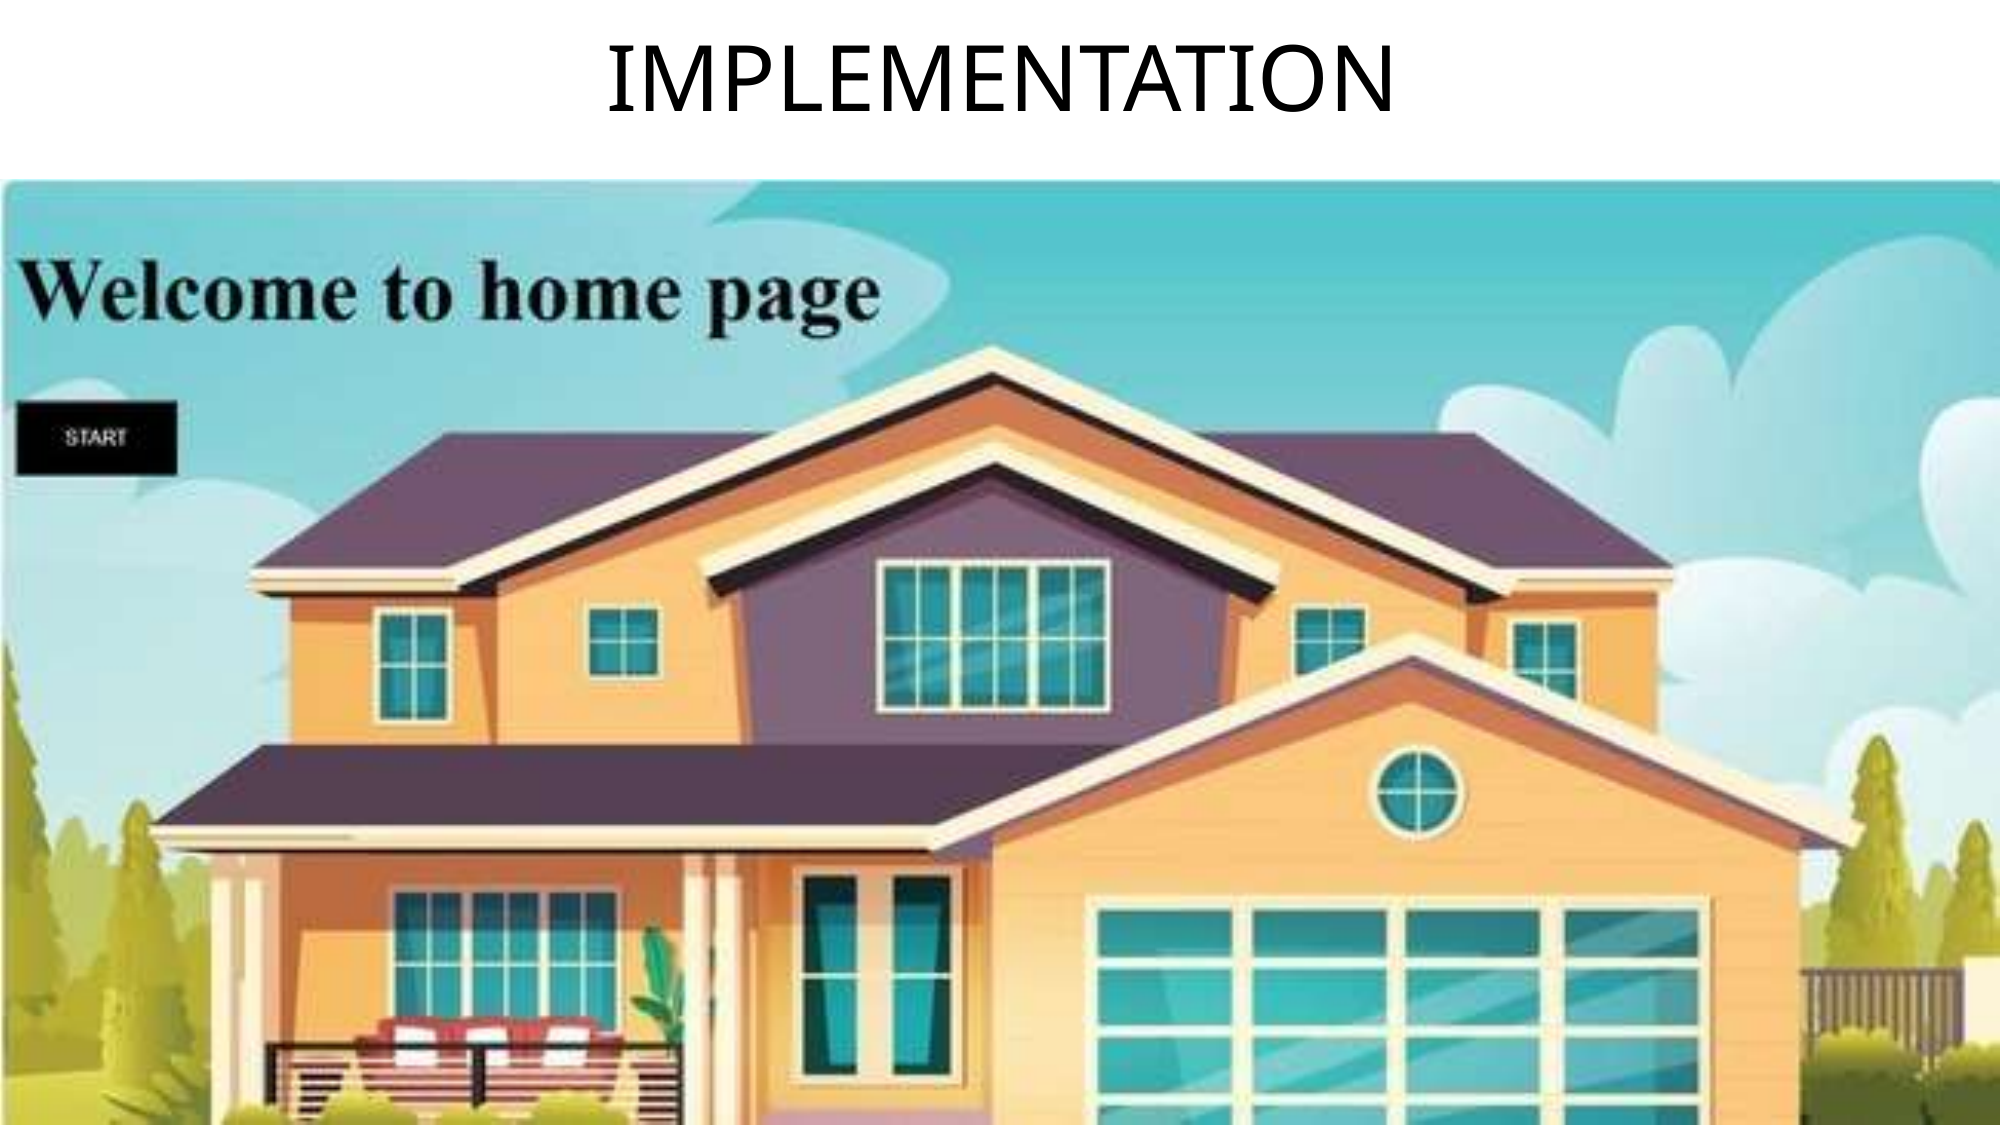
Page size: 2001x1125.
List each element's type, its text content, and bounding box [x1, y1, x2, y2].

title IMPLEMENTATION [591, 0, 1510, 165]
picture [0, 179, 2000, 1125]
